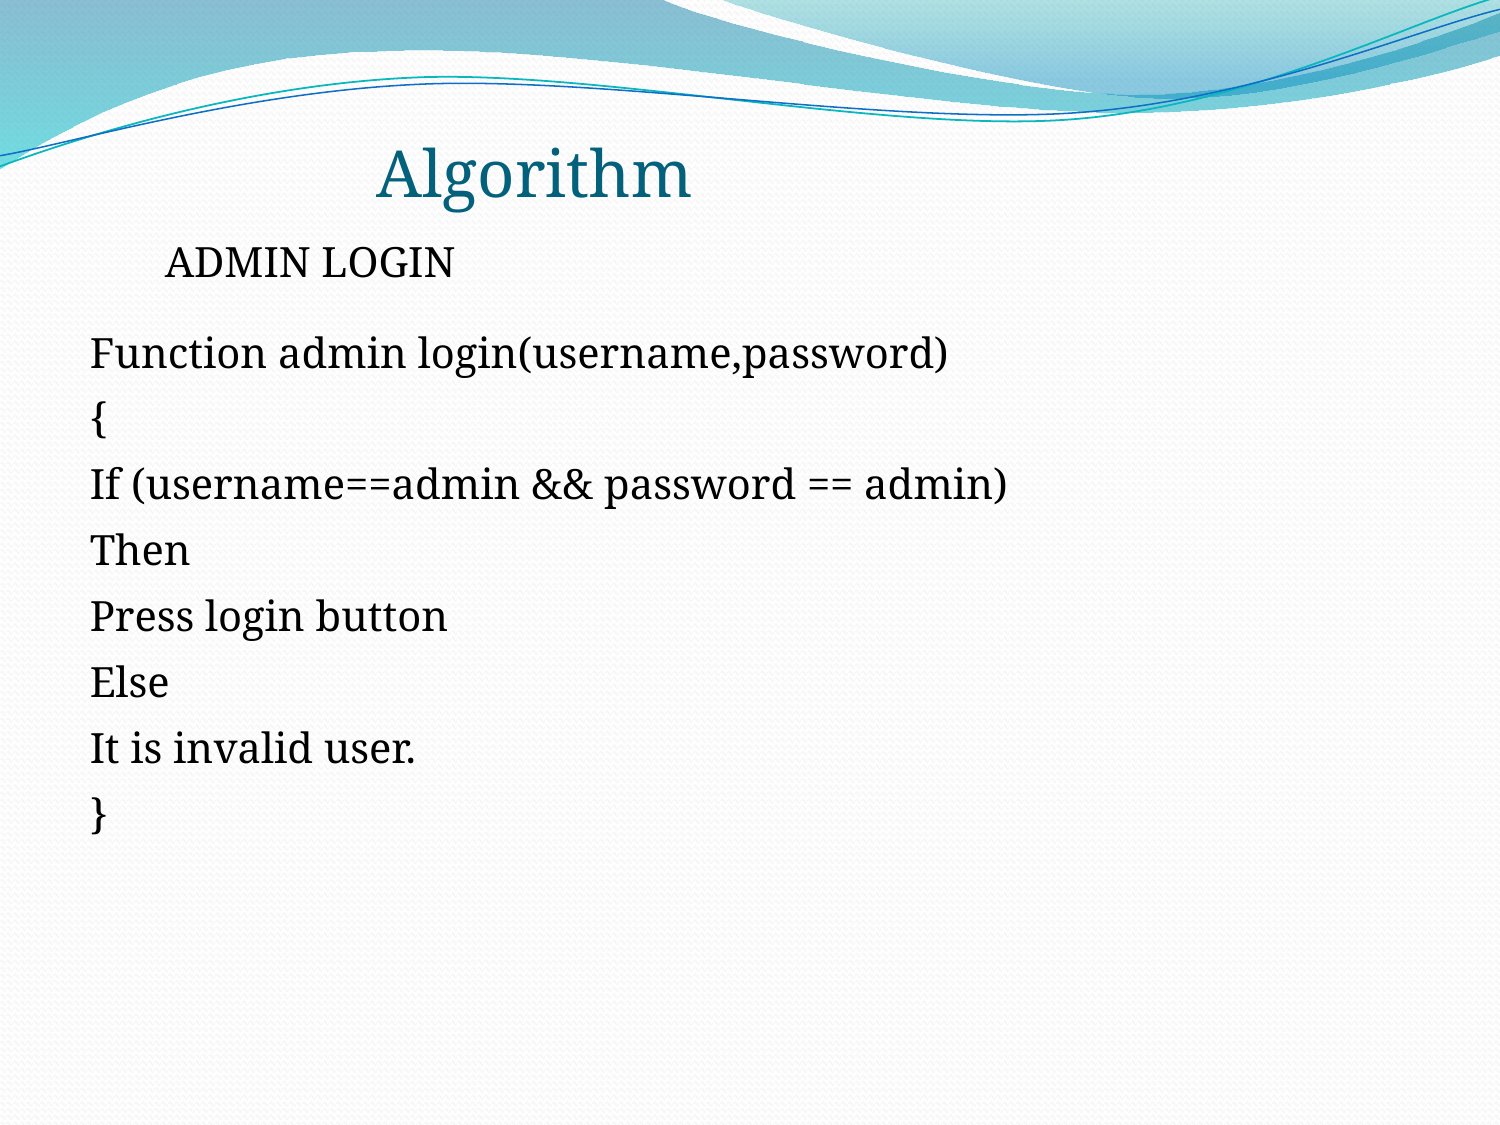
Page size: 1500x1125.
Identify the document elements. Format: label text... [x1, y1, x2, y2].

list ADMIN LOGIN Function admin login(username,password) { If (username==admin && password == admin) Then Press login button Else It is invalid user. } [75, 220, 1425, 941]
title Algorithm [75, 115, 1425, 213]
